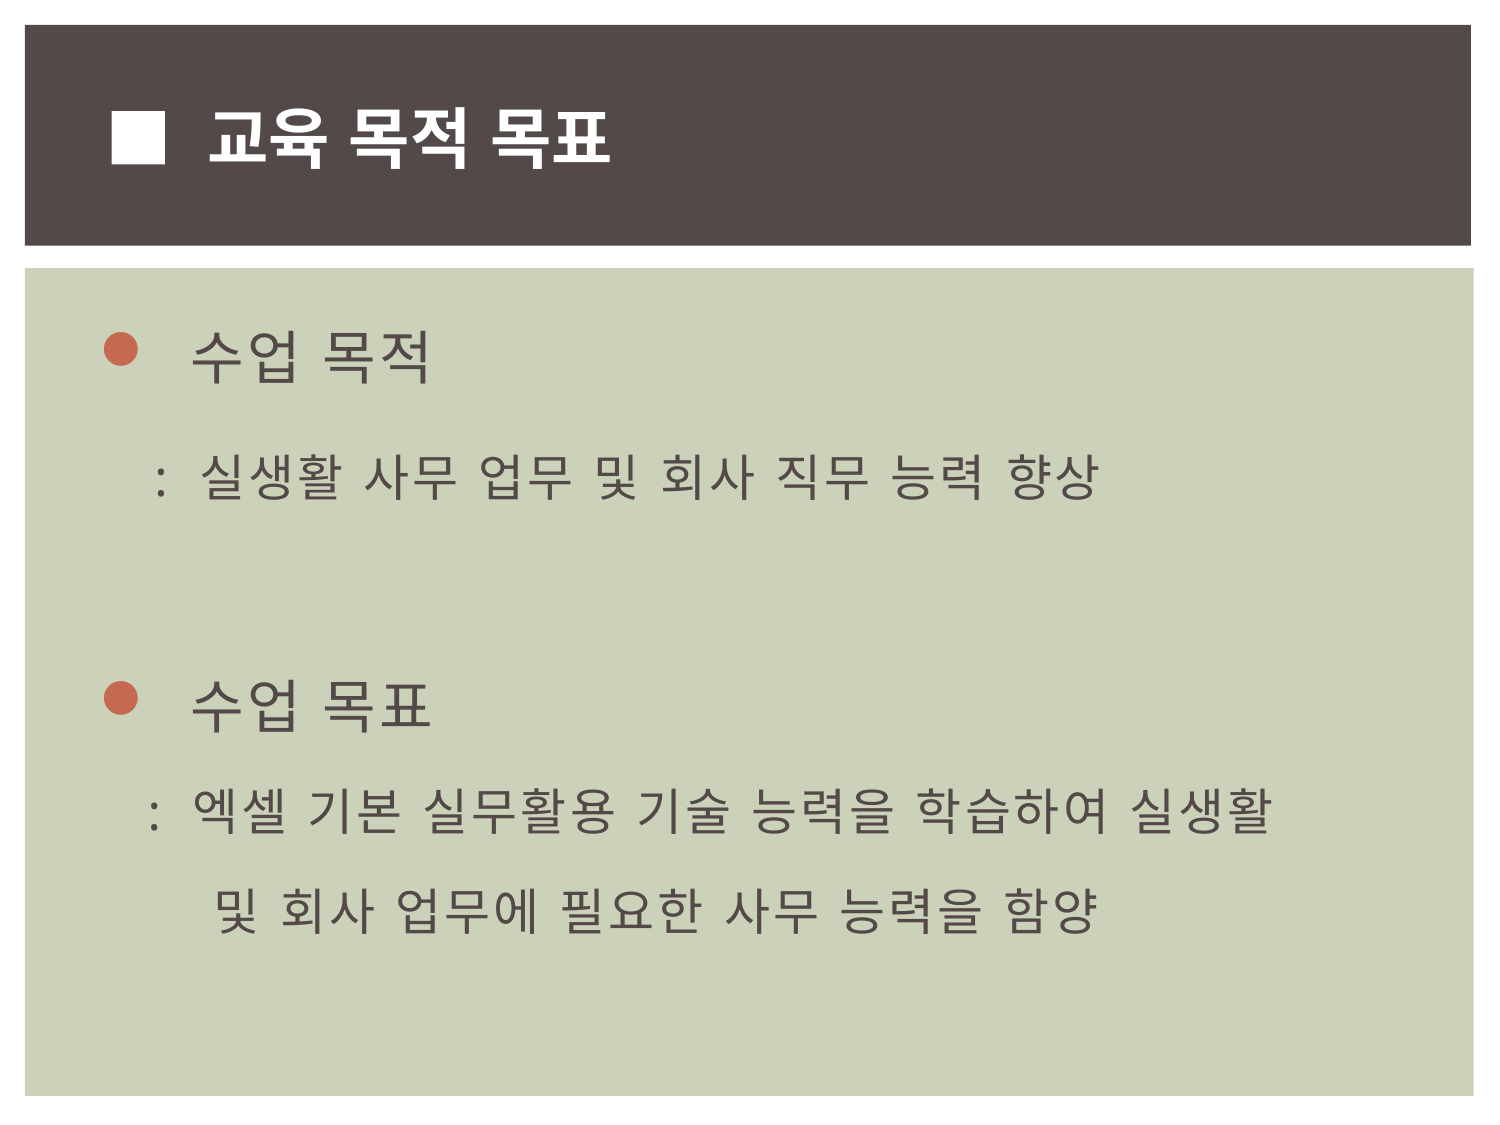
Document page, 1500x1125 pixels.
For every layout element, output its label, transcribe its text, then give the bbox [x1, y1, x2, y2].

text_box ■ 교육 목적 목표 [91, 89, 629, 185]
list 수업 목적 : 실생활 사무 업무 및 회사 직무 능력 향상 수업 목표 : 엑셀 기본 실무활용 기술 능력을 학습하여 실생활 및 회사 업무에 필요한 사무 능력을 함양 [76, 278, 1447, 1094]
